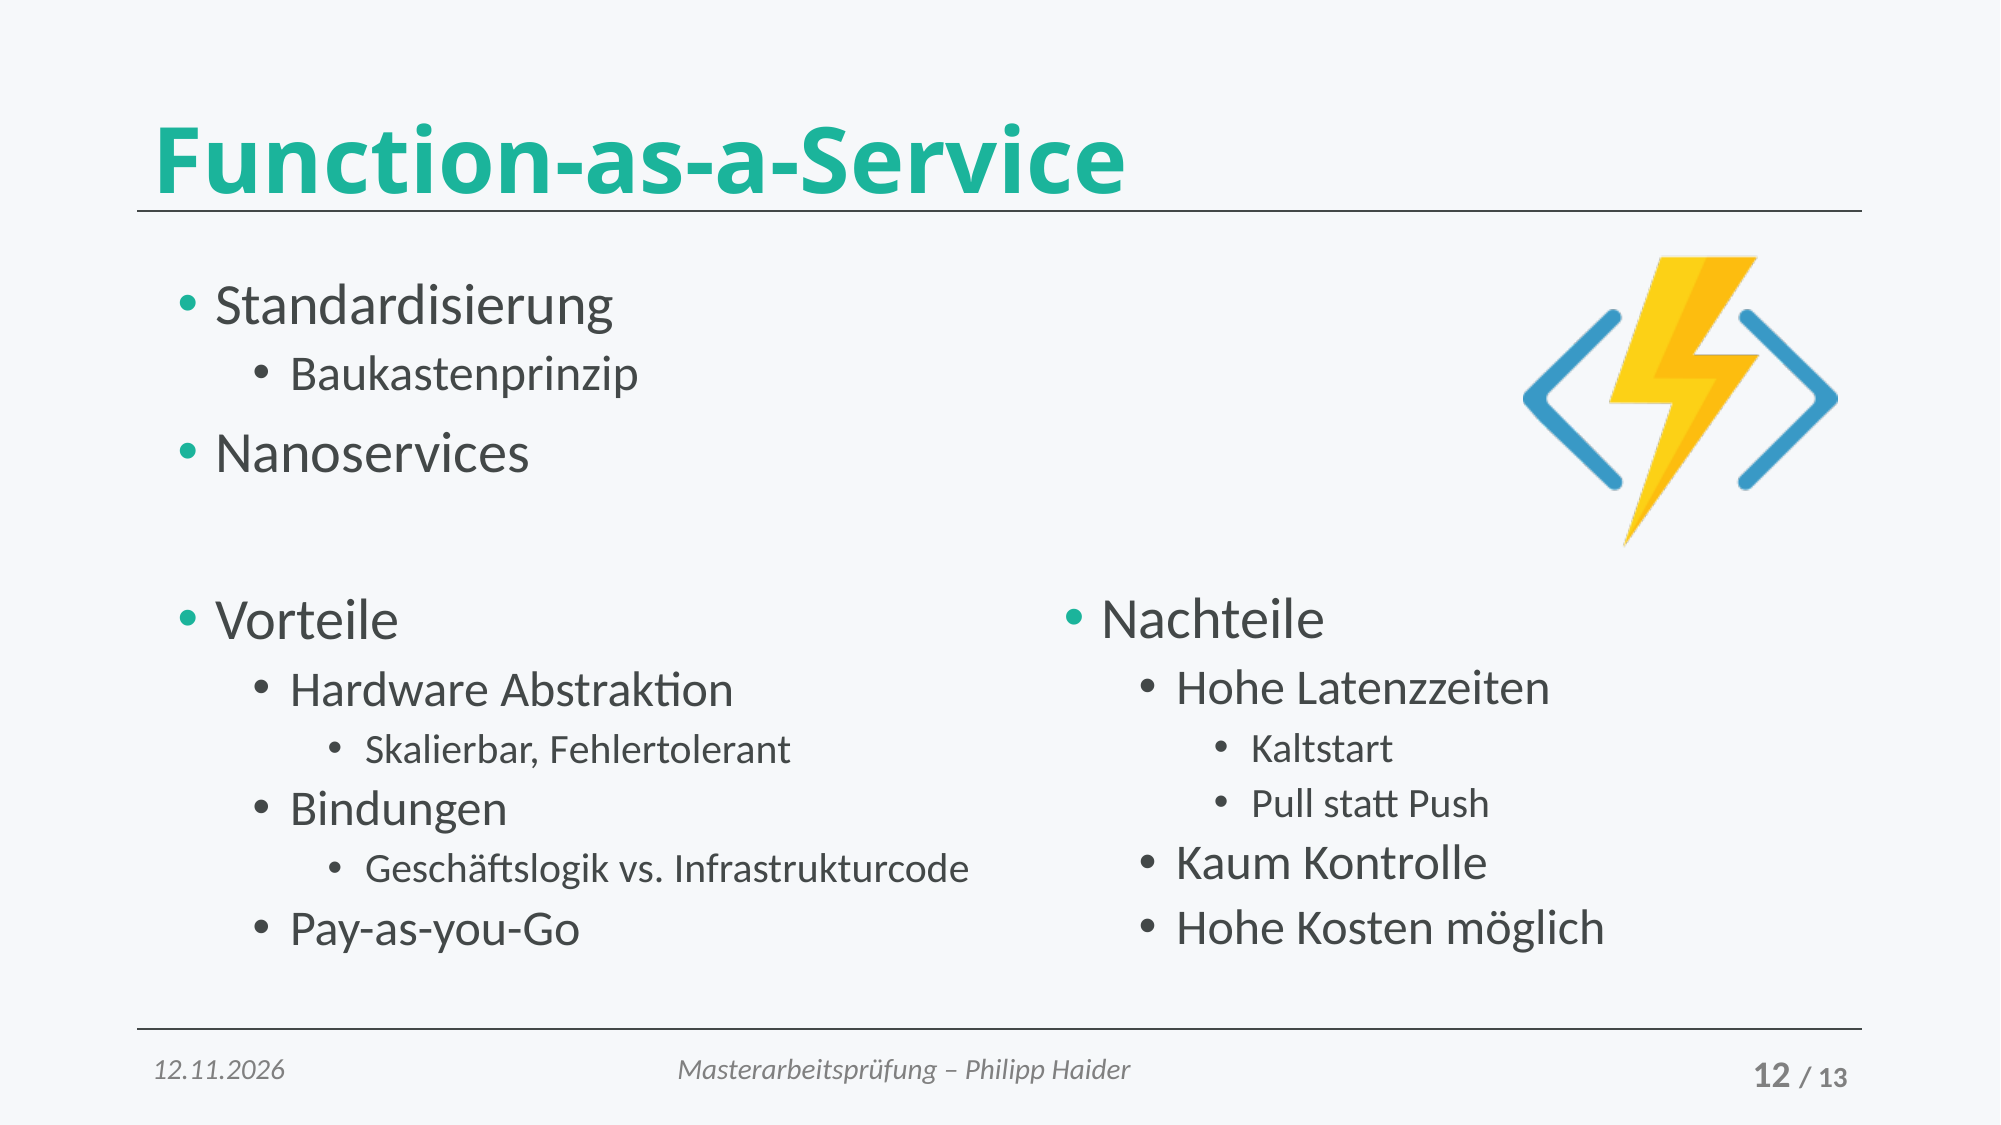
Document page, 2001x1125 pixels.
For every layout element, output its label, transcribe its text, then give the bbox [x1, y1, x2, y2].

picture [1522, 245, 1838, 560]
slide_number 12 / 13 [1412, 1042, 1863, 1103]
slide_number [137, 1042, 588, 1103]
text_box Standardisierung Baukastenprinzip Nanoservices Vorteile Hardware Abstraktion Skalierbar, Fehlertolerant Bindungen Geschäftslogik vs. Infrastrukturcode Pay-as-you-Go [162, 266, 1888, 1039]
footer Masterarbeitsprüfung – Philipp Haider [662, 1042, 1338, 1103]
title Function-as-a-Service [137, 50, 1863, 278]
